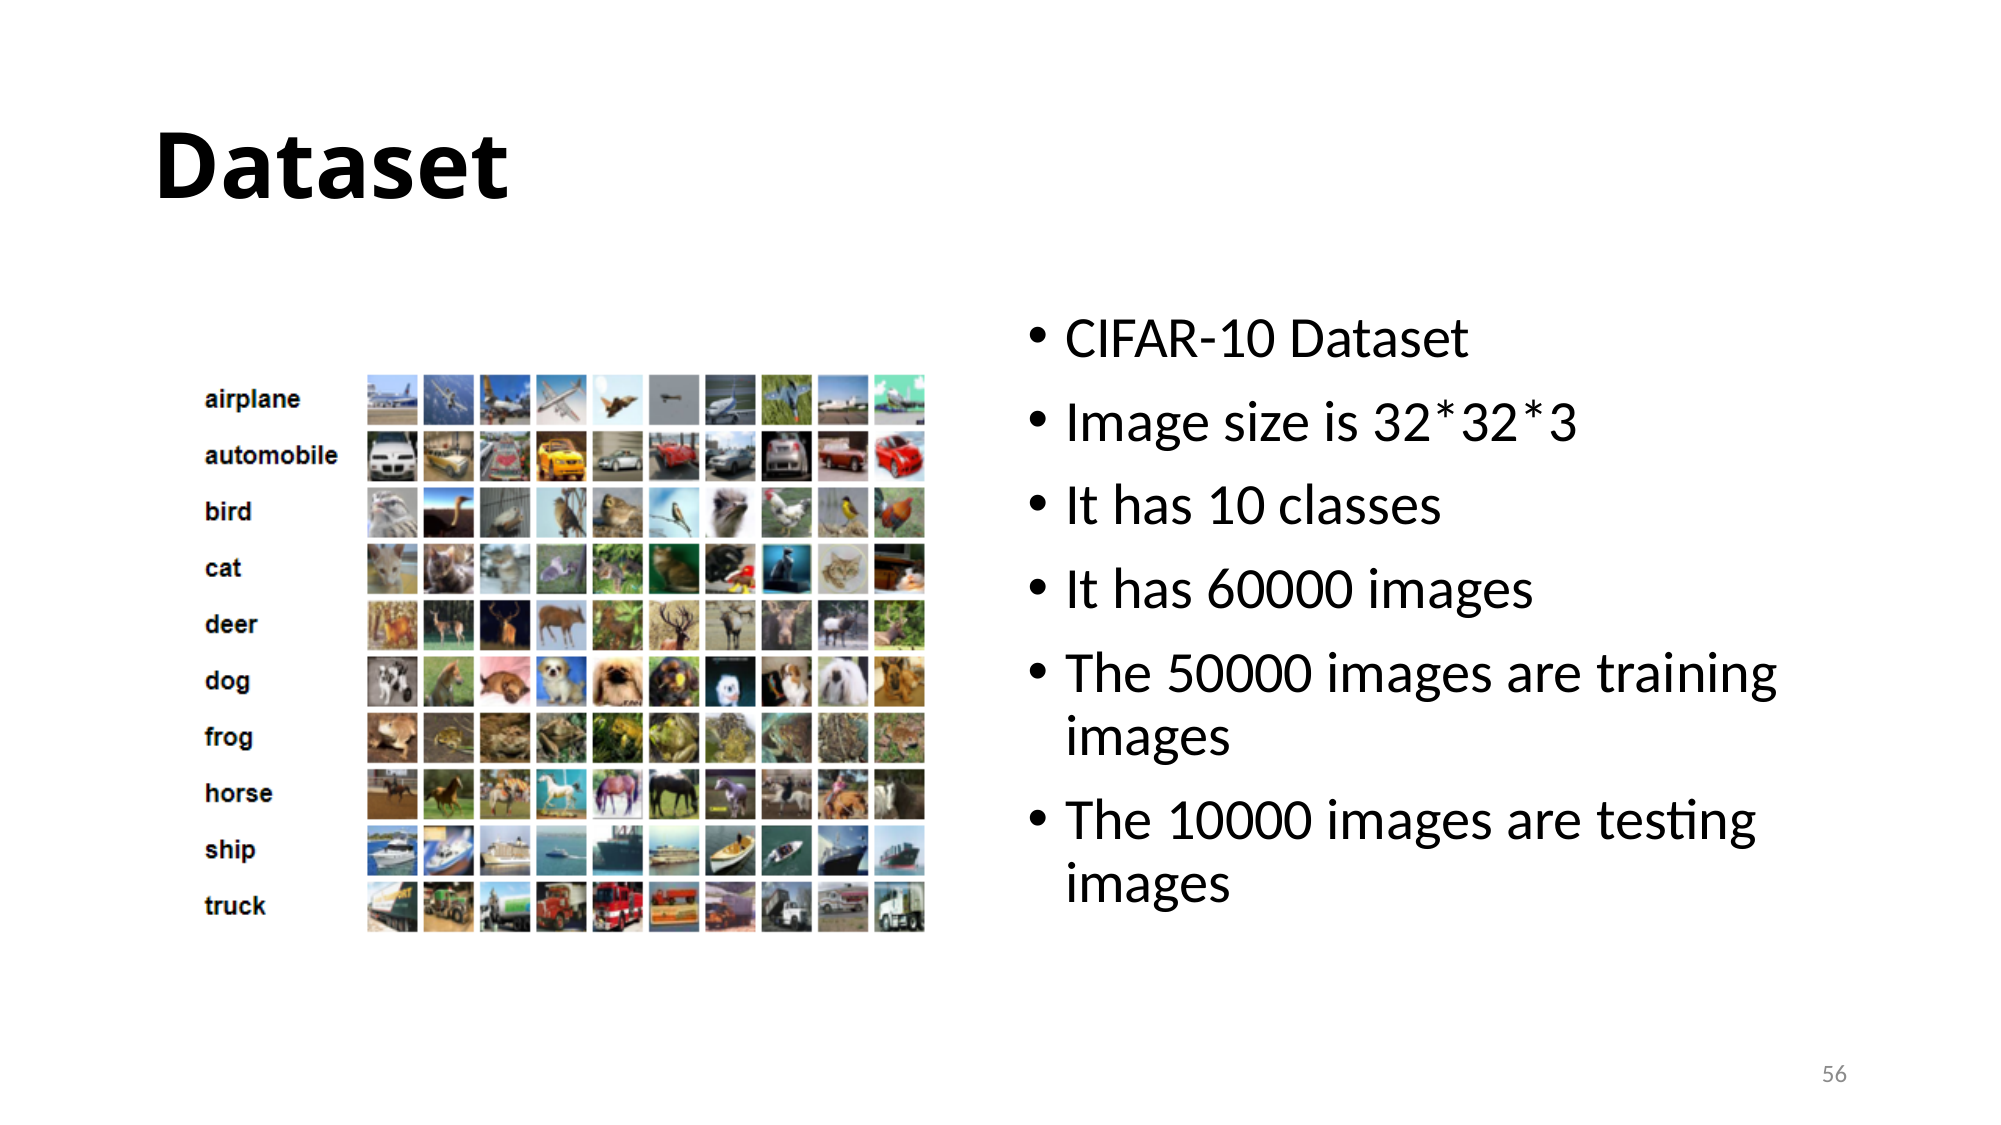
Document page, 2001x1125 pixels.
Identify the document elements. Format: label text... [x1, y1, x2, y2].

title Dataset [137, 59, 1863, 278]
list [194, 372, 931, 940]
list CIFAR-10 Dataset Image size is 32*32*3 It has 10 classes It has 60000 images The 50000 images are training images The 10000 images are testing images [1012, 299, 1863, 1014]
slide_number 56 [1412, 1042, 1863, 1103]
